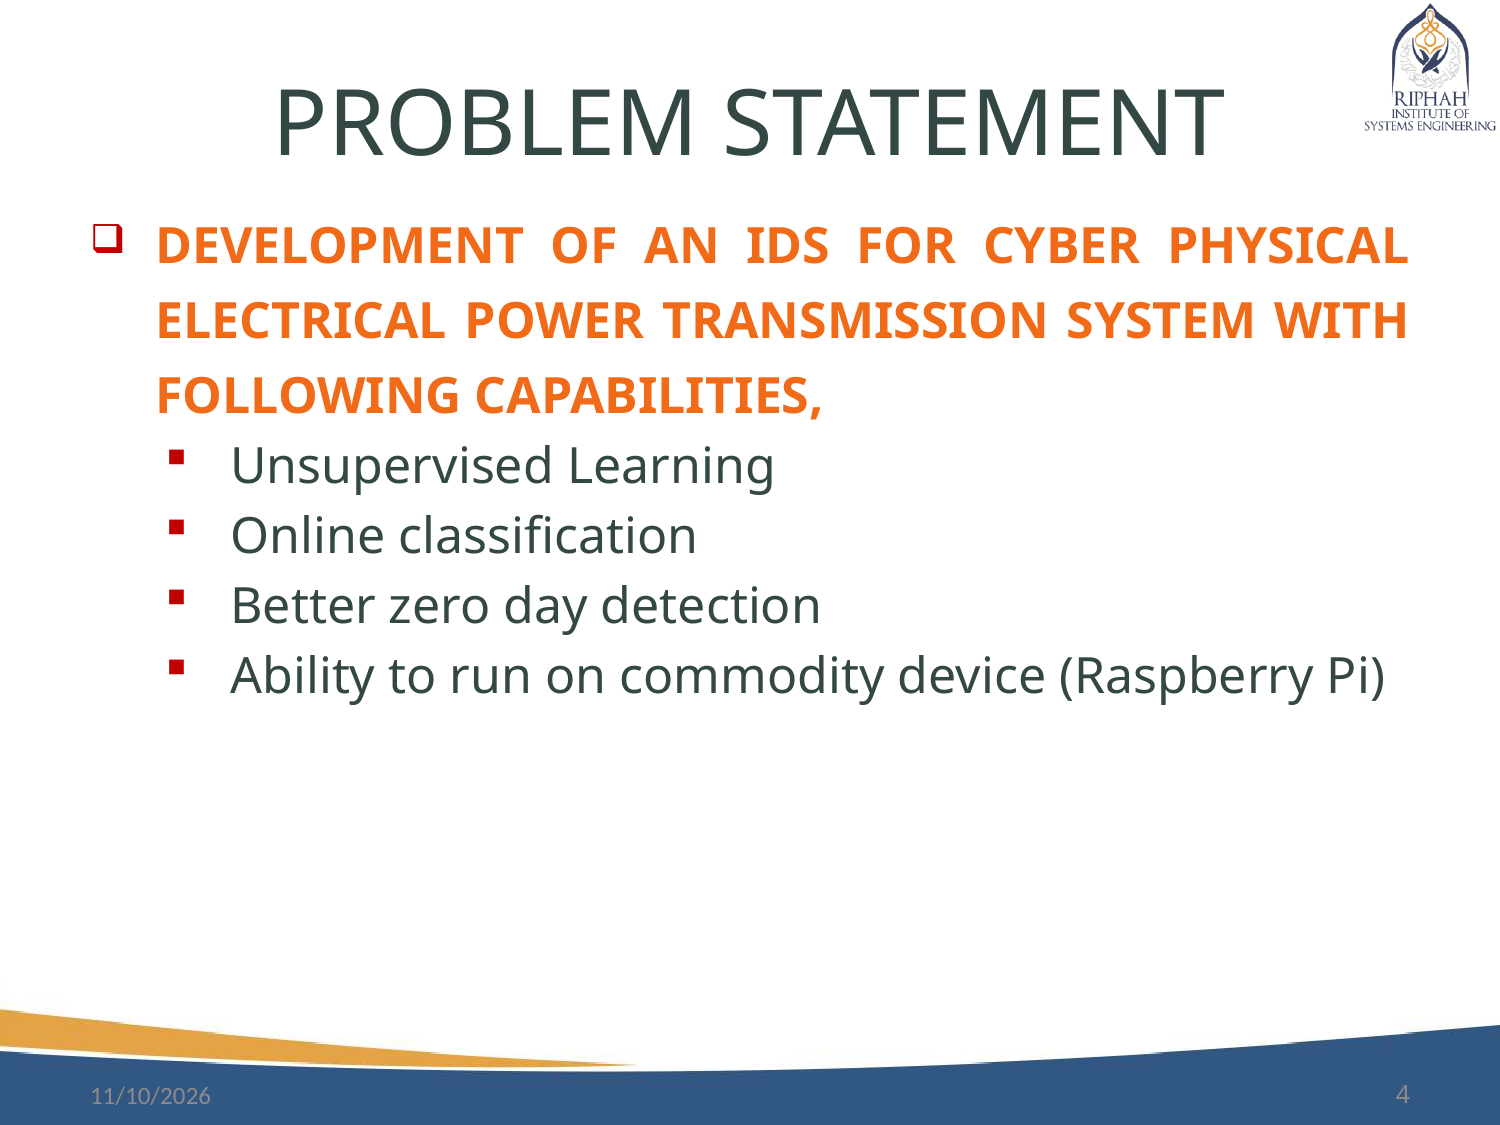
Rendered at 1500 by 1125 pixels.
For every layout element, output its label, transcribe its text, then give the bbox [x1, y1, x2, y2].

picture [1361, 0, 1500, 132]
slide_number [75, 1065, 425, 1125]
list Development of an IDS for Cyber physical electrical power transmission system with following capabilities, Unsupervised Learning Online classification Better zero day detection Ability to run on commodity device (Raspberry Pi) [75, 191, 1425, 886]
slide_number 4 [1074, 1065, 1425, 1125]
picture [0, 962, 1500, 1125]
title Problem Statement [75, 45, 1425, 191]
